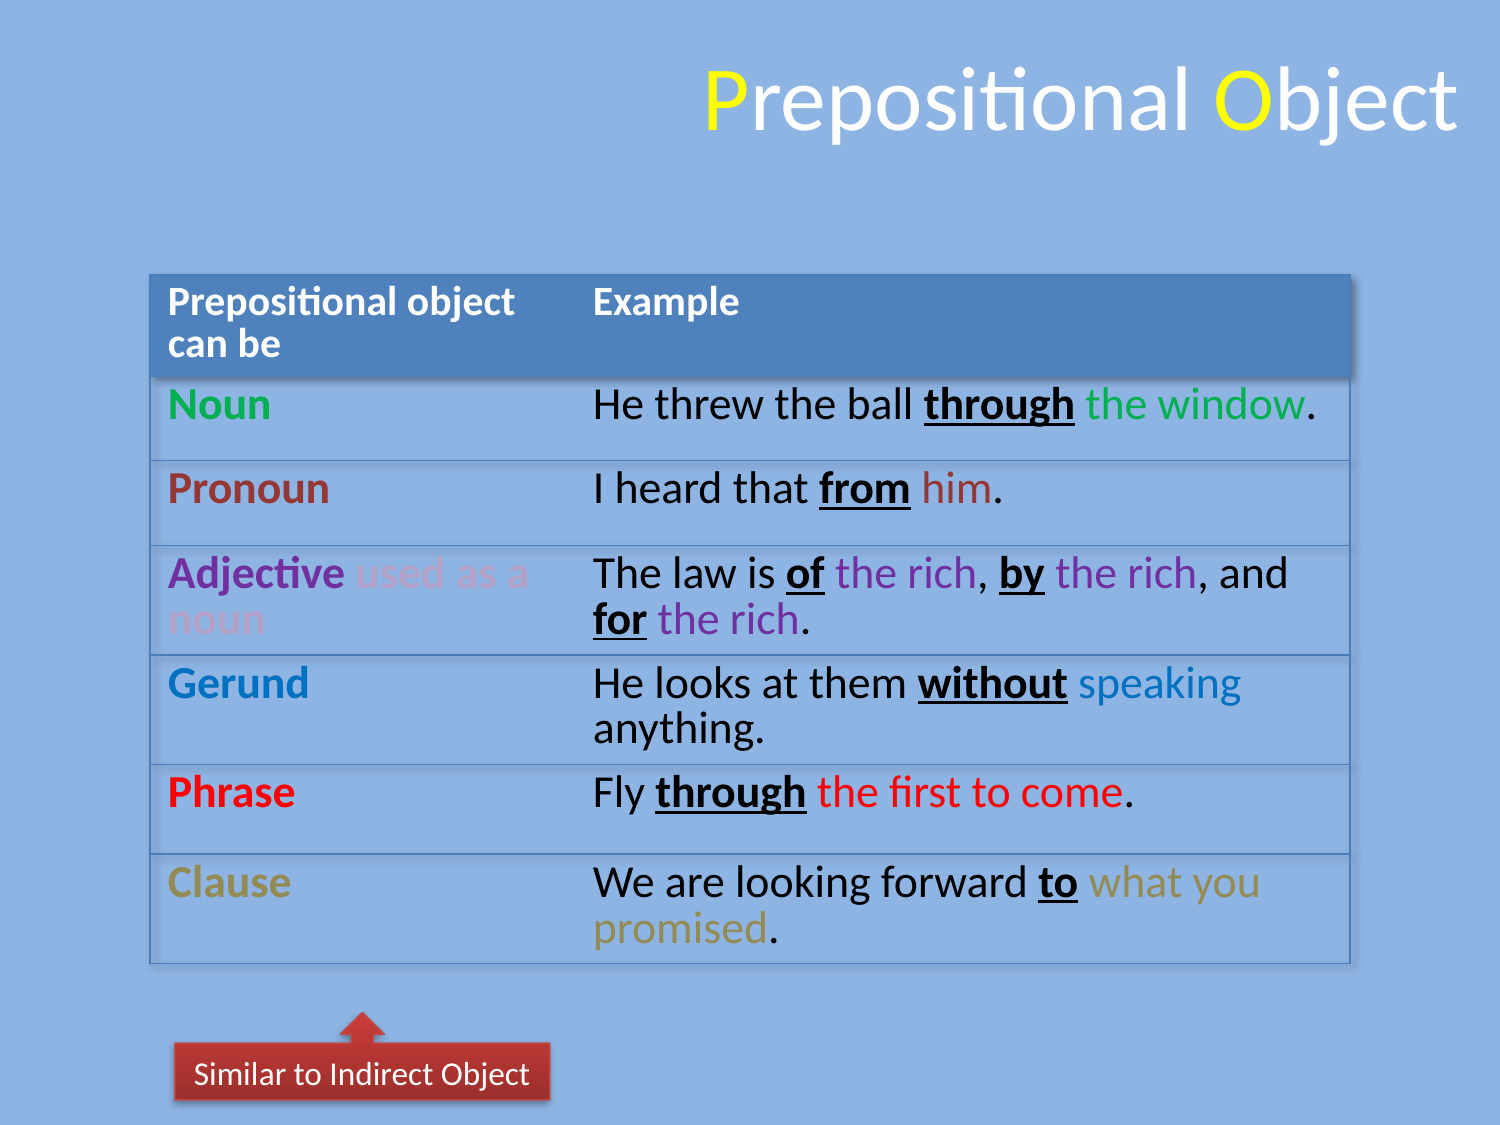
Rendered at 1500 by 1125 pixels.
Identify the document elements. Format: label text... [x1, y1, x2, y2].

text_box Similar to Indirect Object [174, 1011, 551, 1101]
table_cell Pronoun [151, 461, 575, 545]
table_cell He threw the ball through the window. [575, 377, 1349, 460]
table_cell Noun [151, 377, 575, 460]
title Prepositional Object [24, 12, 1475, 175]
table_cell Clause [151, 855, 575, 963]
table_header Prepositional object can be [151, 276, 575, 376]
table_cell He looks at them without speaking anything. [575, 656, 1349, 764]
table_cell Fly through the first to come. [575, 765, 1349, 853]
table_cell We are looking forward to what you promised. [575, 855, 1349, 963]
table_cell Adjective used as a noun [151, 546, 575, 654]
table_cell The law is of the rich, by the rich, and for the rich. [575, 546, 1349, 654]
table_header Example [575, 276, 1349, 376]
table_cell I heard that from him. [575, 461, 1349, 545]
table_cell Phrase [151, 765, 575, 853]
table_cell Gerund [151, 656, 575, 764]
